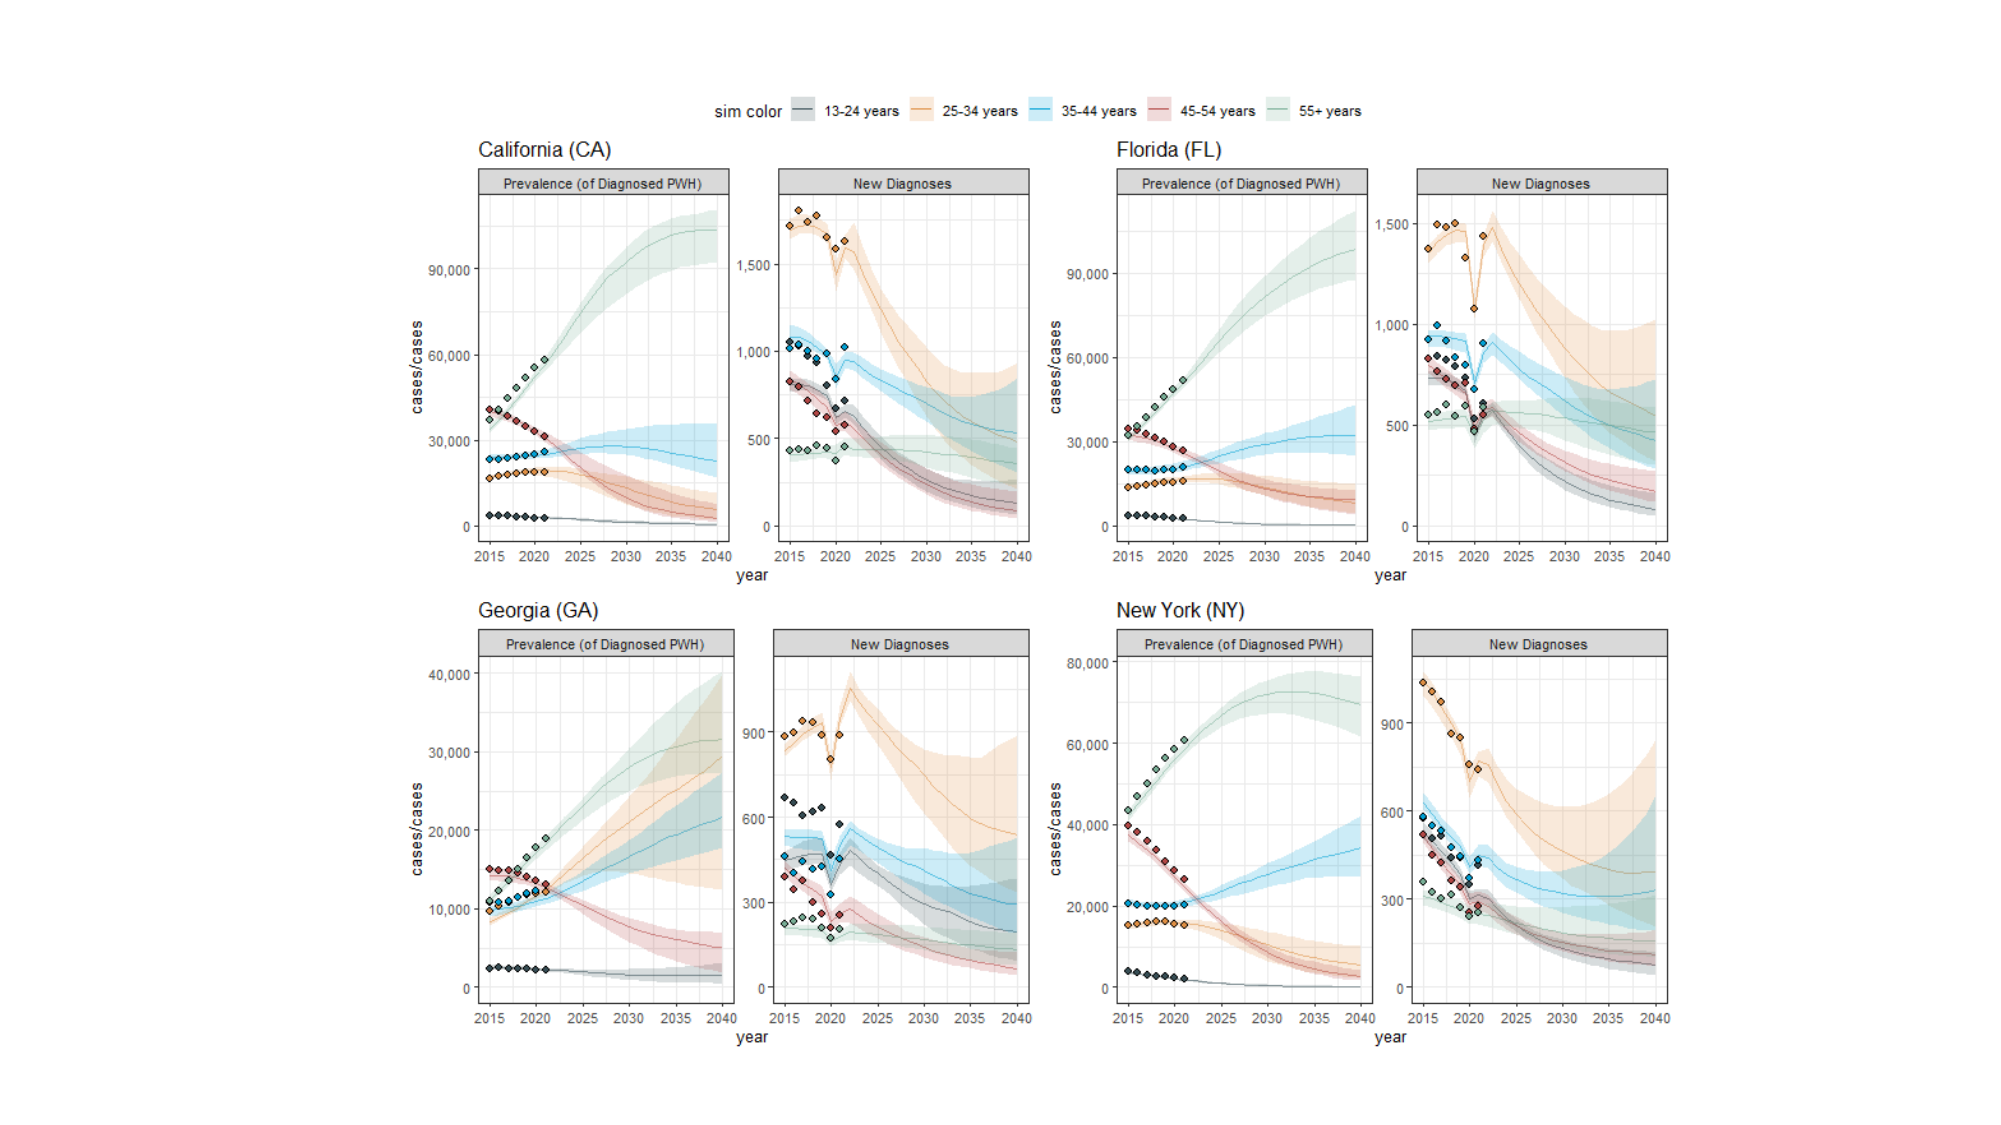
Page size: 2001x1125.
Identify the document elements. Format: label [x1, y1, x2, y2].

list [399, 88, 1676, 1054]
